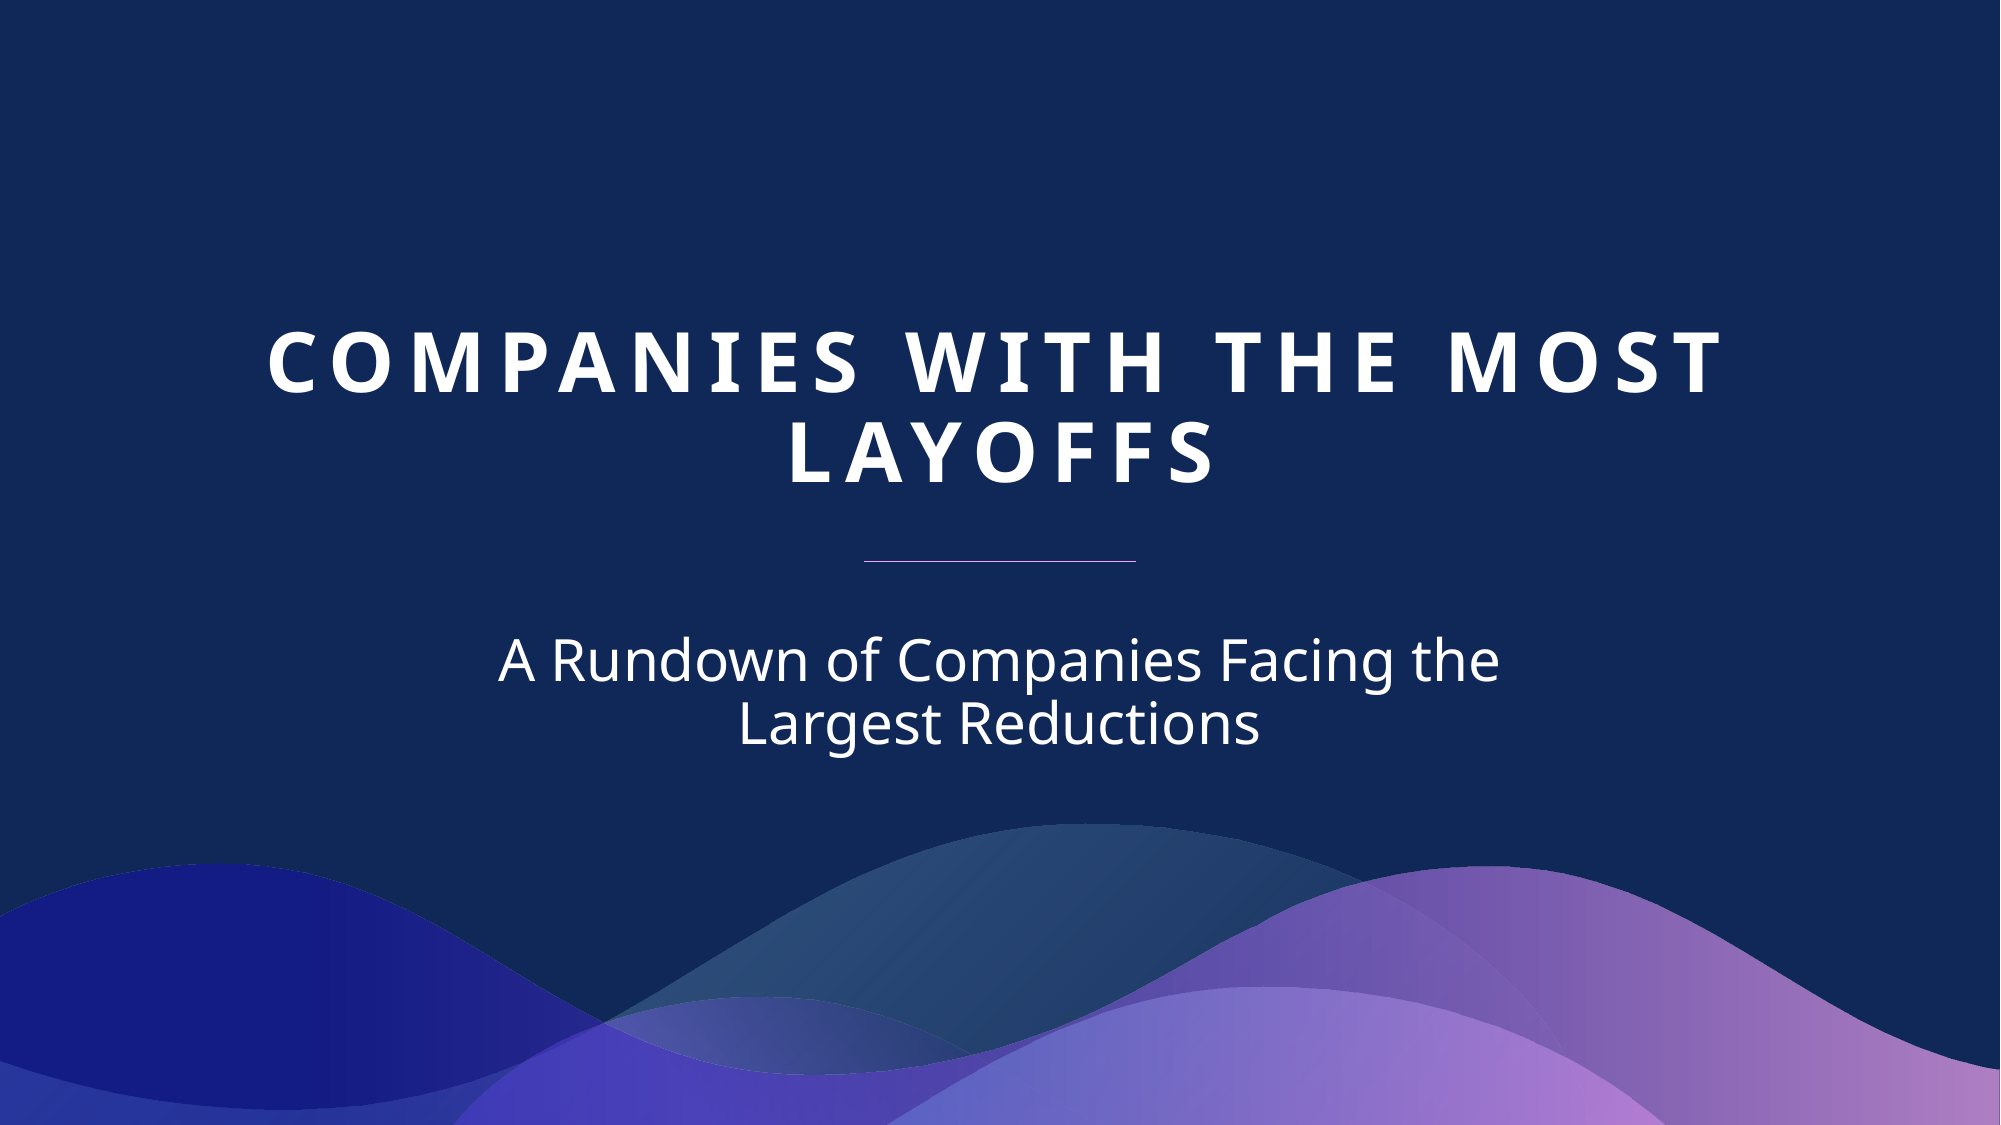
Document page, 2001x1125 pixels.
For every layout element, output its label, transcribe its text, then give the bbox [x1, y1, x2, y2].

subtitle A Rundown of Companies Facing the Largest Reductions [420, 623, 1580, 749]
title Companies with the most layoffs [249, 277, 1750, 509]
